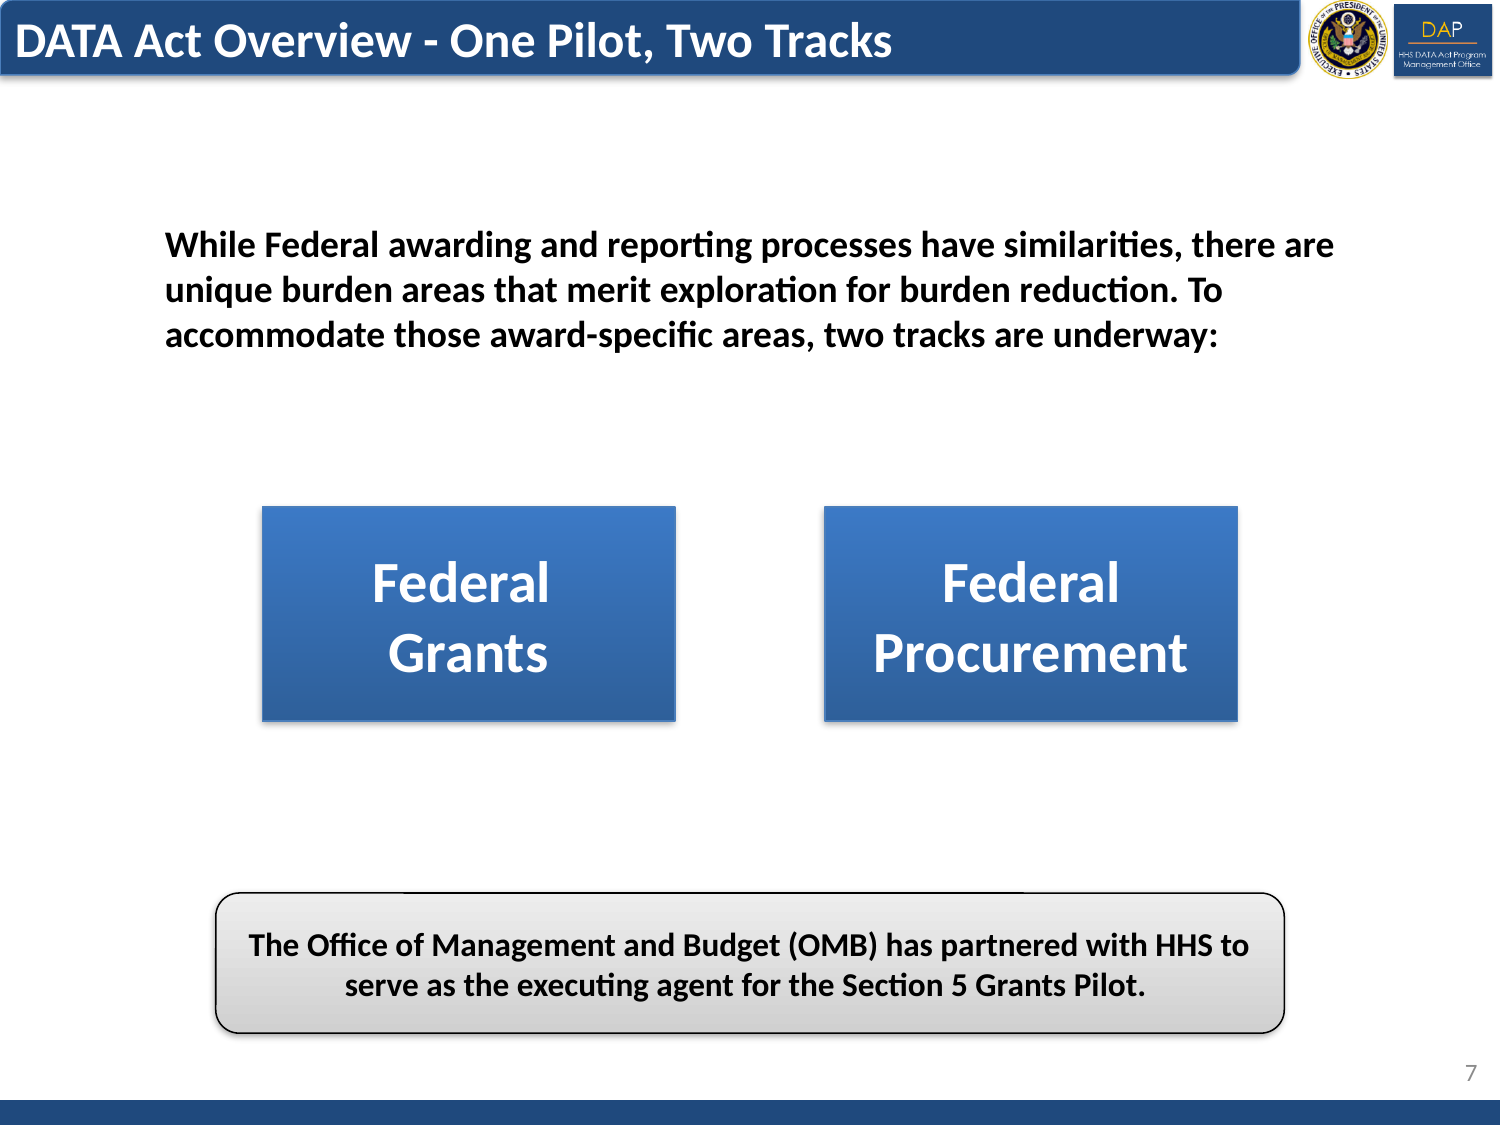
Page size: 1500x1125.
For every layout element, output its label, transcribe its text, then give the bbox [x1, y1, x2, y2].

picture [1308, 0, 1497, 82]
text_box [262, 506, 1238, 722]
slide_number 7 [1142, 1042, 1493, 1102]
text_box While Federal awarding and reporting processes have similarities, there are unique burden areas that merit exploration for burden reduction. To accommodate those award-specific areas, two tracks are underway: [150, 212, 1463, 363]
text_box The Office of Management and Budget (OMB) has partnered with HHS to serve as the executing agent for the Section 5 Grants Pilot. [214, 892, 1286, 1034]
text_box DATA Act Overview - One Pilot, Two Tracks [0, 0, 1275, 75]
